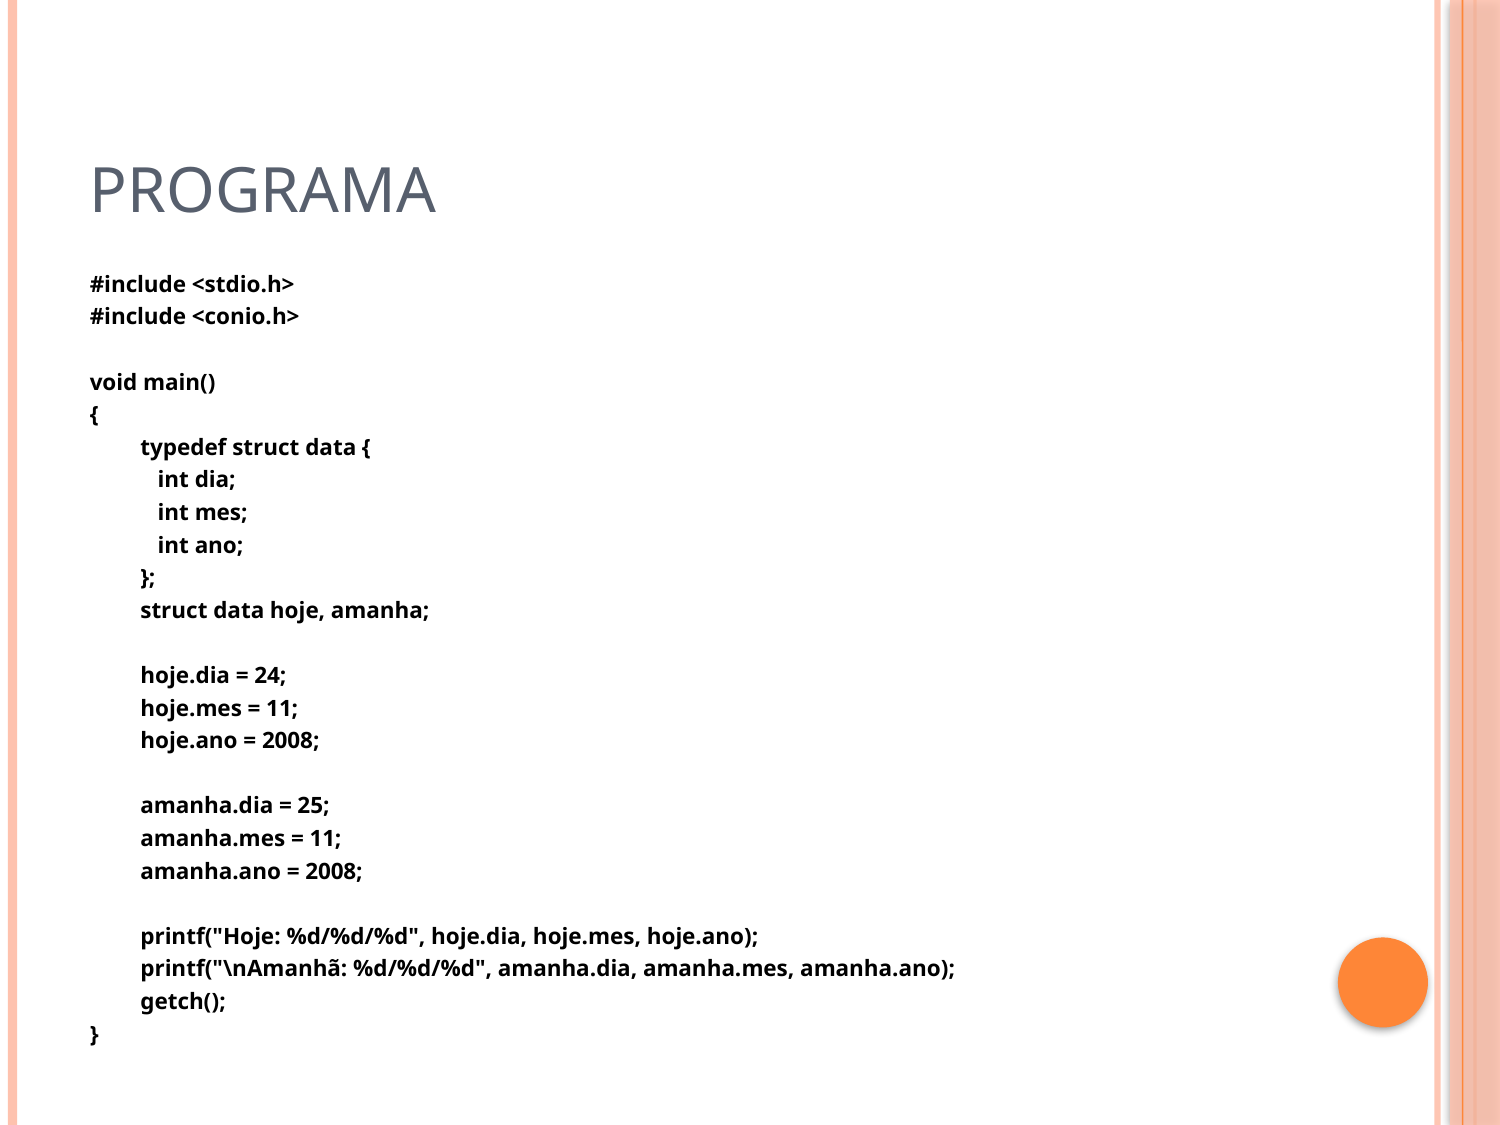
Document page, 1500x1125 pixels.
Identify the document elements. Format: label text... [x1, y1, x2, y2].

title Programa [75, 45, 1300, 233]
list #include <stdio.h> #include <conio.h> void main() { typedef struct data { int dia; int mes; int ano; }; struct data hoje, amanha; hoje.dia = 24; hoje.mes = 11; hoje.ano = 2008; amanha.dia = 25; amanha.mes = 11; amanha.ano = 2008; printf("Hoje: %d/%d/%d", hoje.dia, hoje.mes, hoje.ano); printf("\nAmanhã: %d/%d/%d", amanha.dia, amanha.mes, amanha.ano); getch(); } [75, 262, 1300, 1062]
